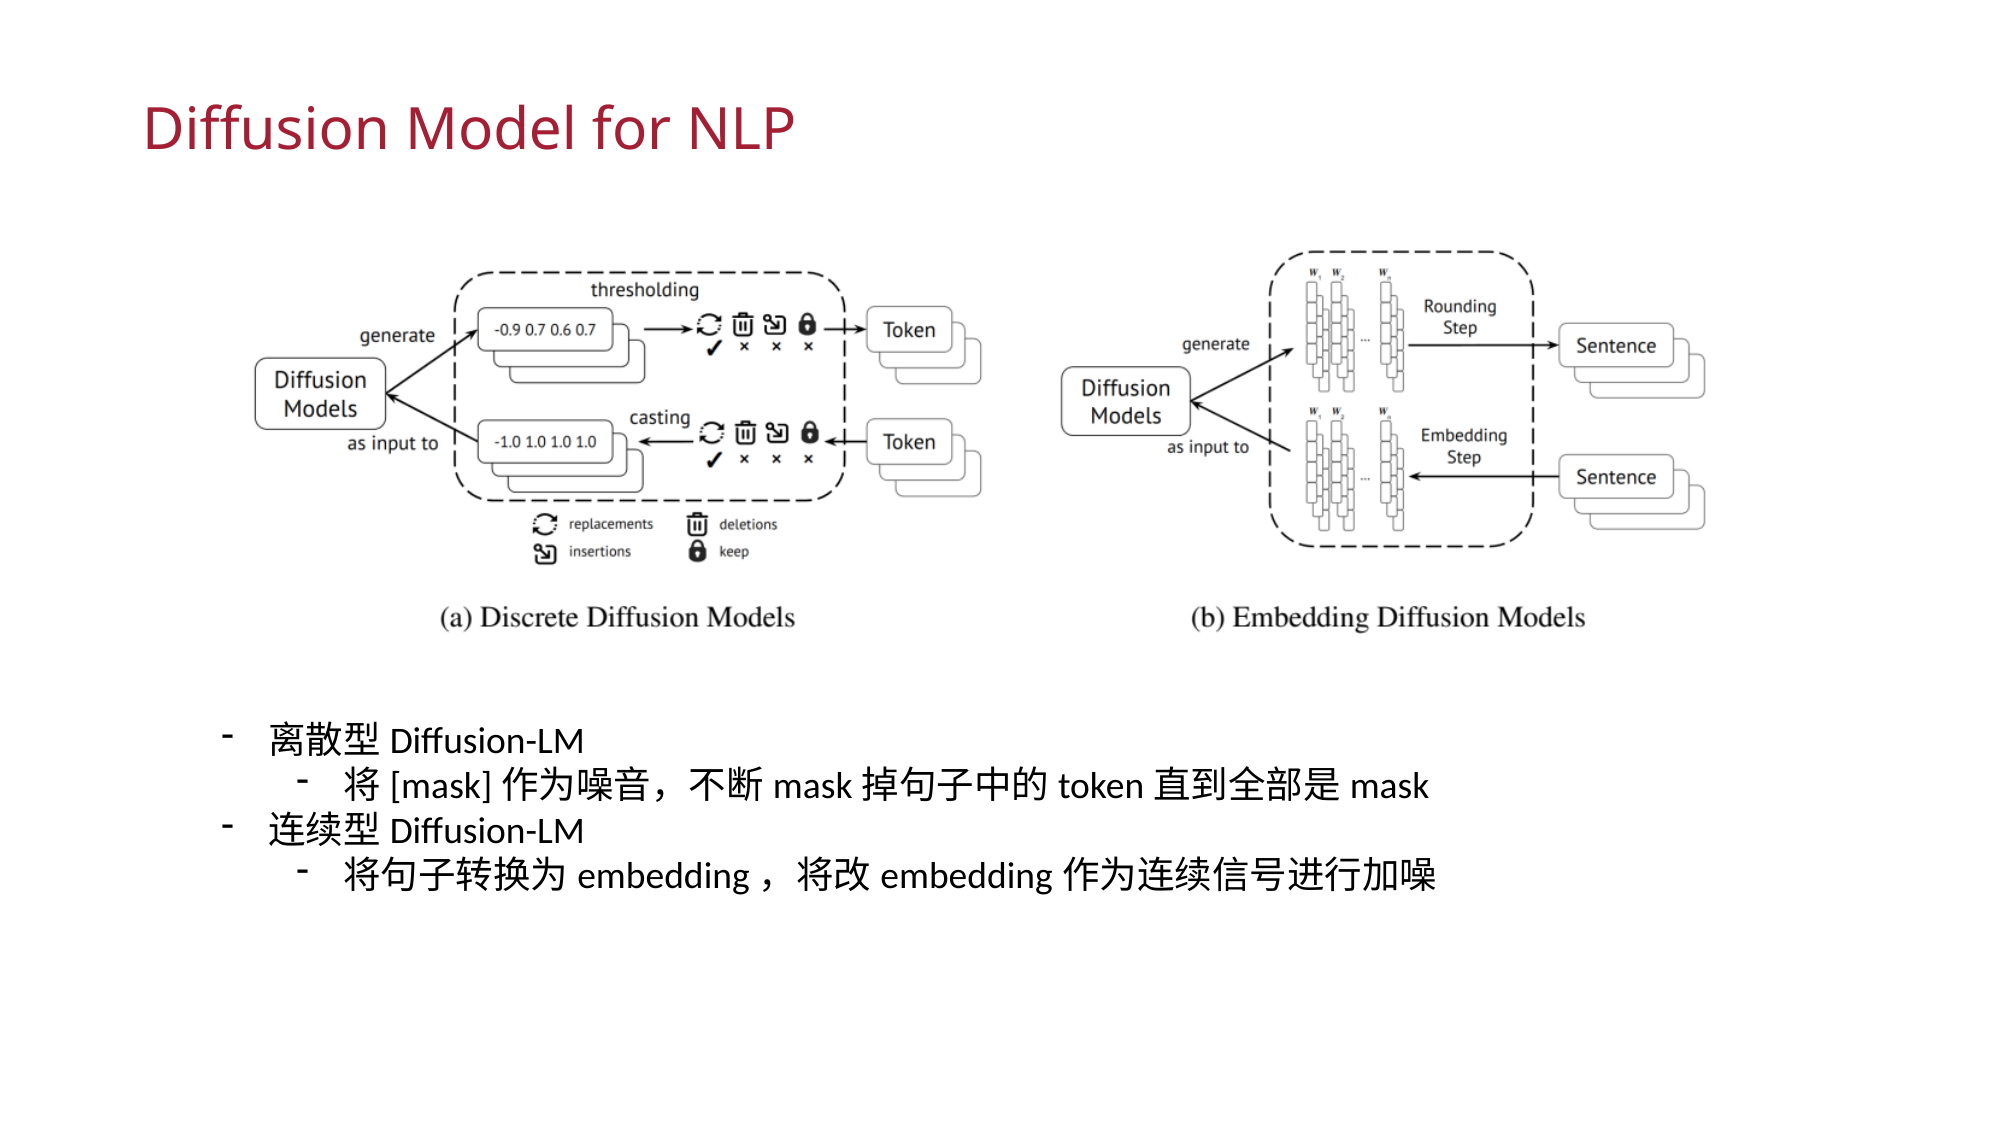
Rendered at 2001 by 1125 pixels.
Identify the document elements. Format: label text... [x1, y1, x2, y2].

picture [244, 201, 1756, 658]
text_box Diffusion Model for NLP [127, 83, 1074, 169]
text_box 离散型Diffusion-LM 将[mask]作为噪音，不断mask掉句子中的token直到全部是mask 连续型Diffusion-LM 将句子转换为embedding，将改embedding作为连续信号进行加噪 [206, 709, 1682, 904]
